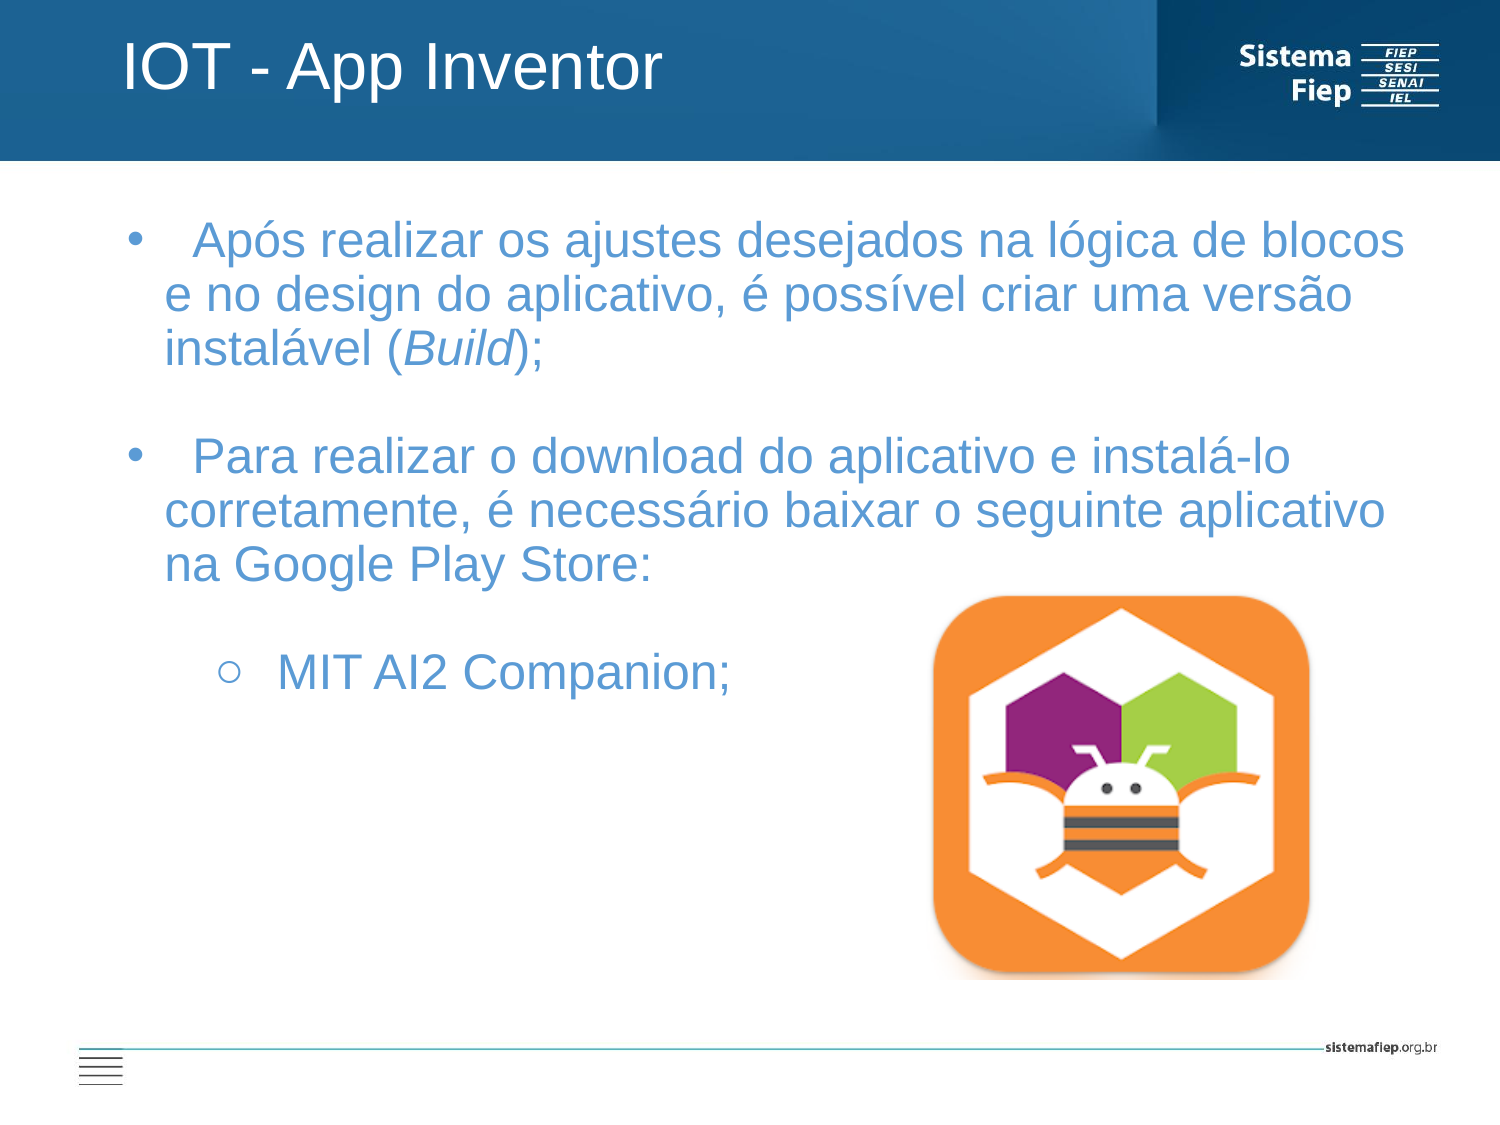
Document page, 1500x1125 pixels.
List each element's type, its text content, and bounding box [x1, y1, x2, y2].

text_box IOT - App Inventor [106, 24, 1400, 131]
text_box Após realizar os ajustes desejados na lógica de blocos e no design do aplicativo, é possível criar uma versão instalável (Build); Para realizar o download do aplicativo e instalá-lo corretamente, é necessário baixar o seguinte aplicativo na Google Play Store: MIT AI2 Companion; [111, 206, 1451, 1021]
picture [0, 0, 1500, 1125]
